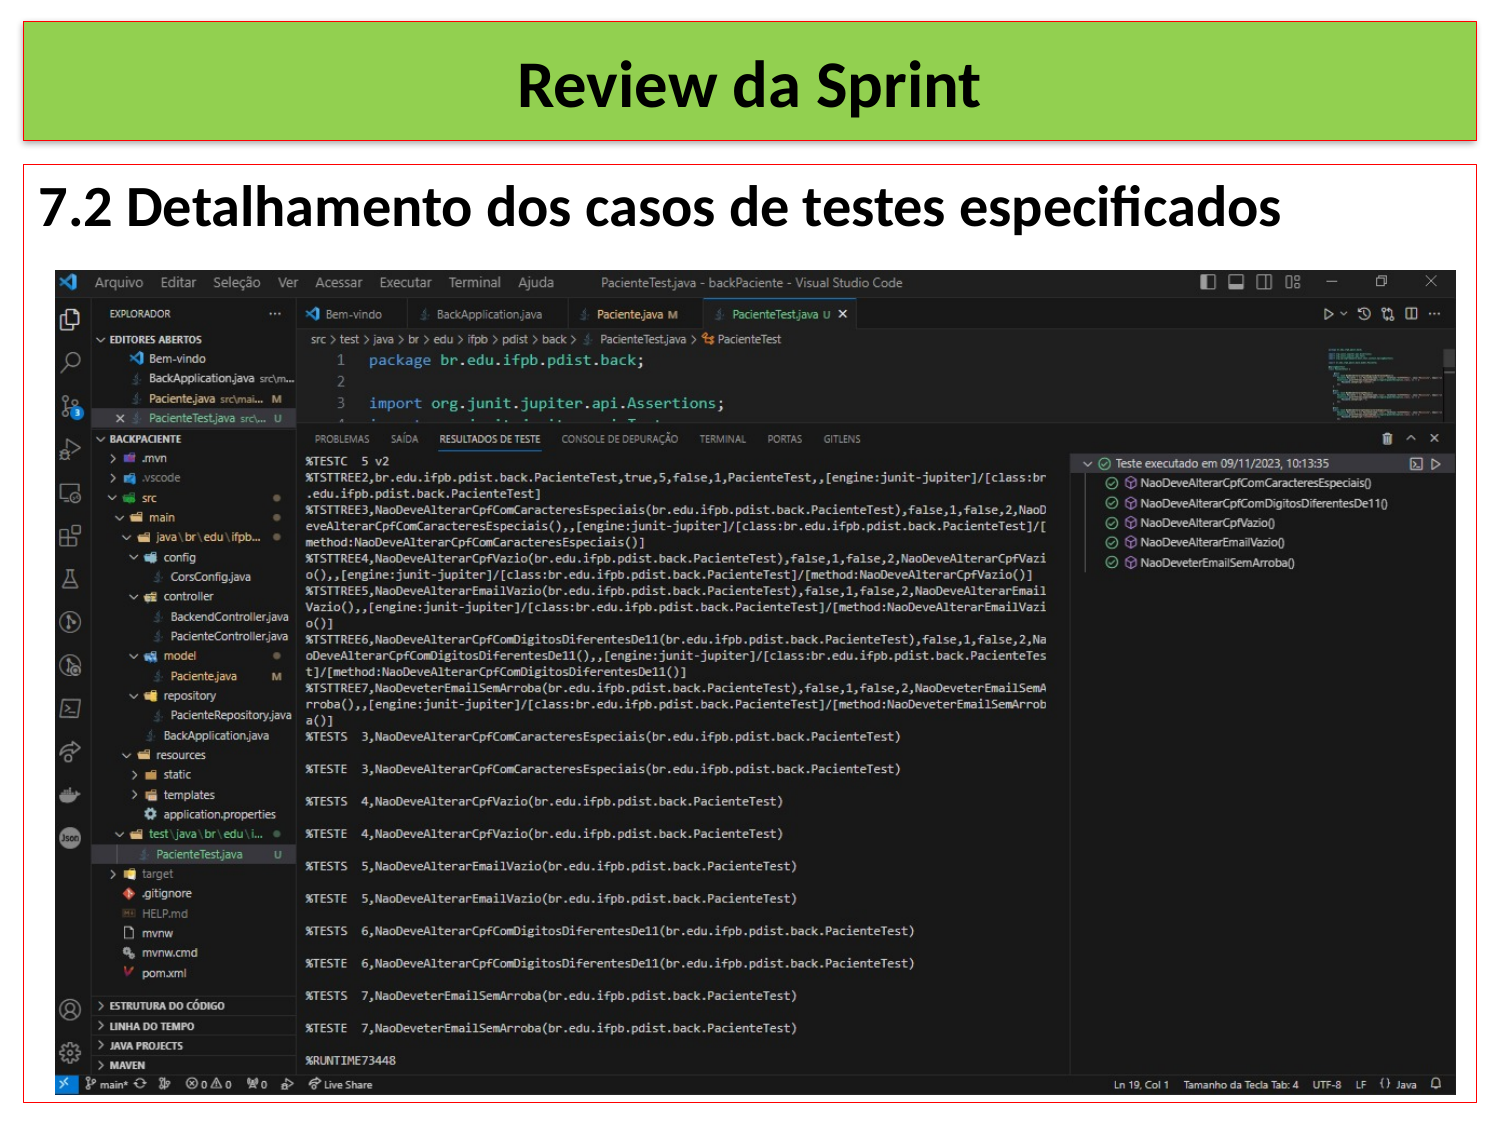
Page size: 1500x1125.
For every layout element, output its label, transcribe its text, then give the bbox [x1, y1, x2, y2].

title Review da Sprint [41, 27, 1459, 135]
list 7.2 Detalhamento dos casos de testes especificados [23, 160, 1500, 251]
picture [54, 270, 1456, 1096]
